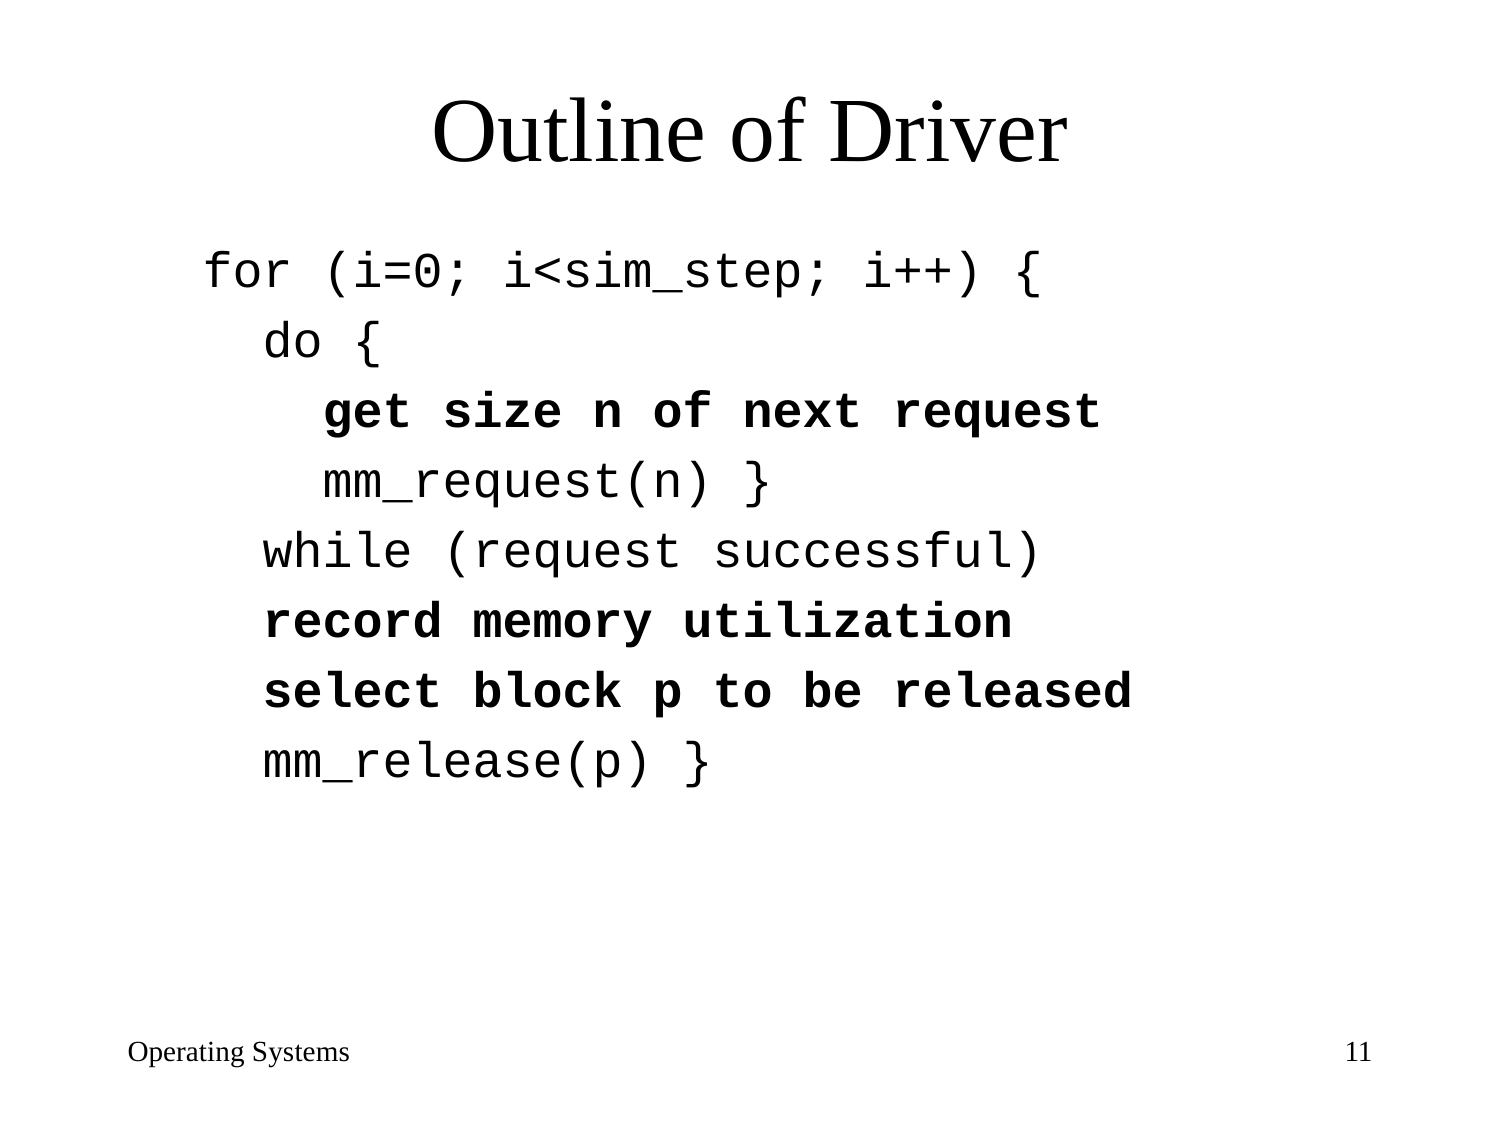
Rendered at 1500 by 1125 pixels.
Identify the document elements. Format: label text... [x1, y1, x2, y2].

list for (i=0; i<sim_step; i++) { do { get size n of next request mm_request(n) } while (request successful) record memory utilization select block p to be released mm_release(p) } [112, 212, 1388, 1001]
slide_number Operating Systems [112, 1024, 426, 1101]
slide_number 11 [1074, 1024, 1388, 1101]
title Outline of Driver [112, 62, 1388, 188]
